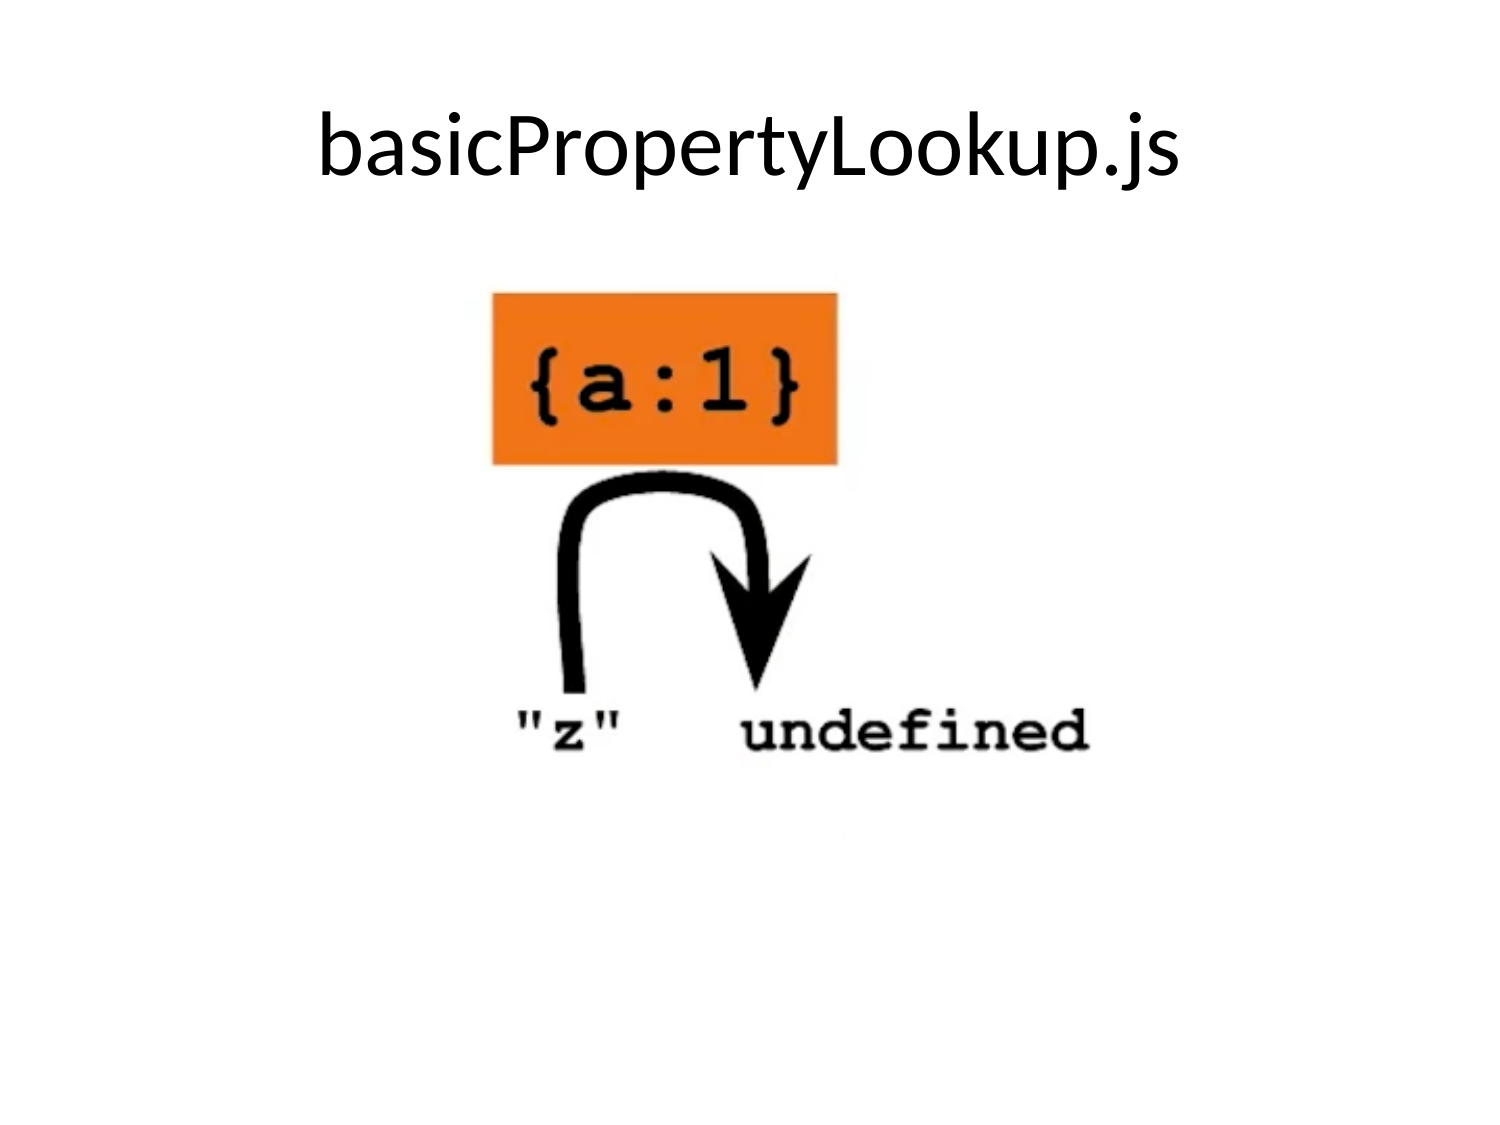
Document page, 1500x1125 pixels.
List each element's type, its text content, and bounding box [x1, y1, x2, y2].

picture [362, 197, 1203, 880]
title basicPropertyLookup.js [75, 45, 1425, 233]
